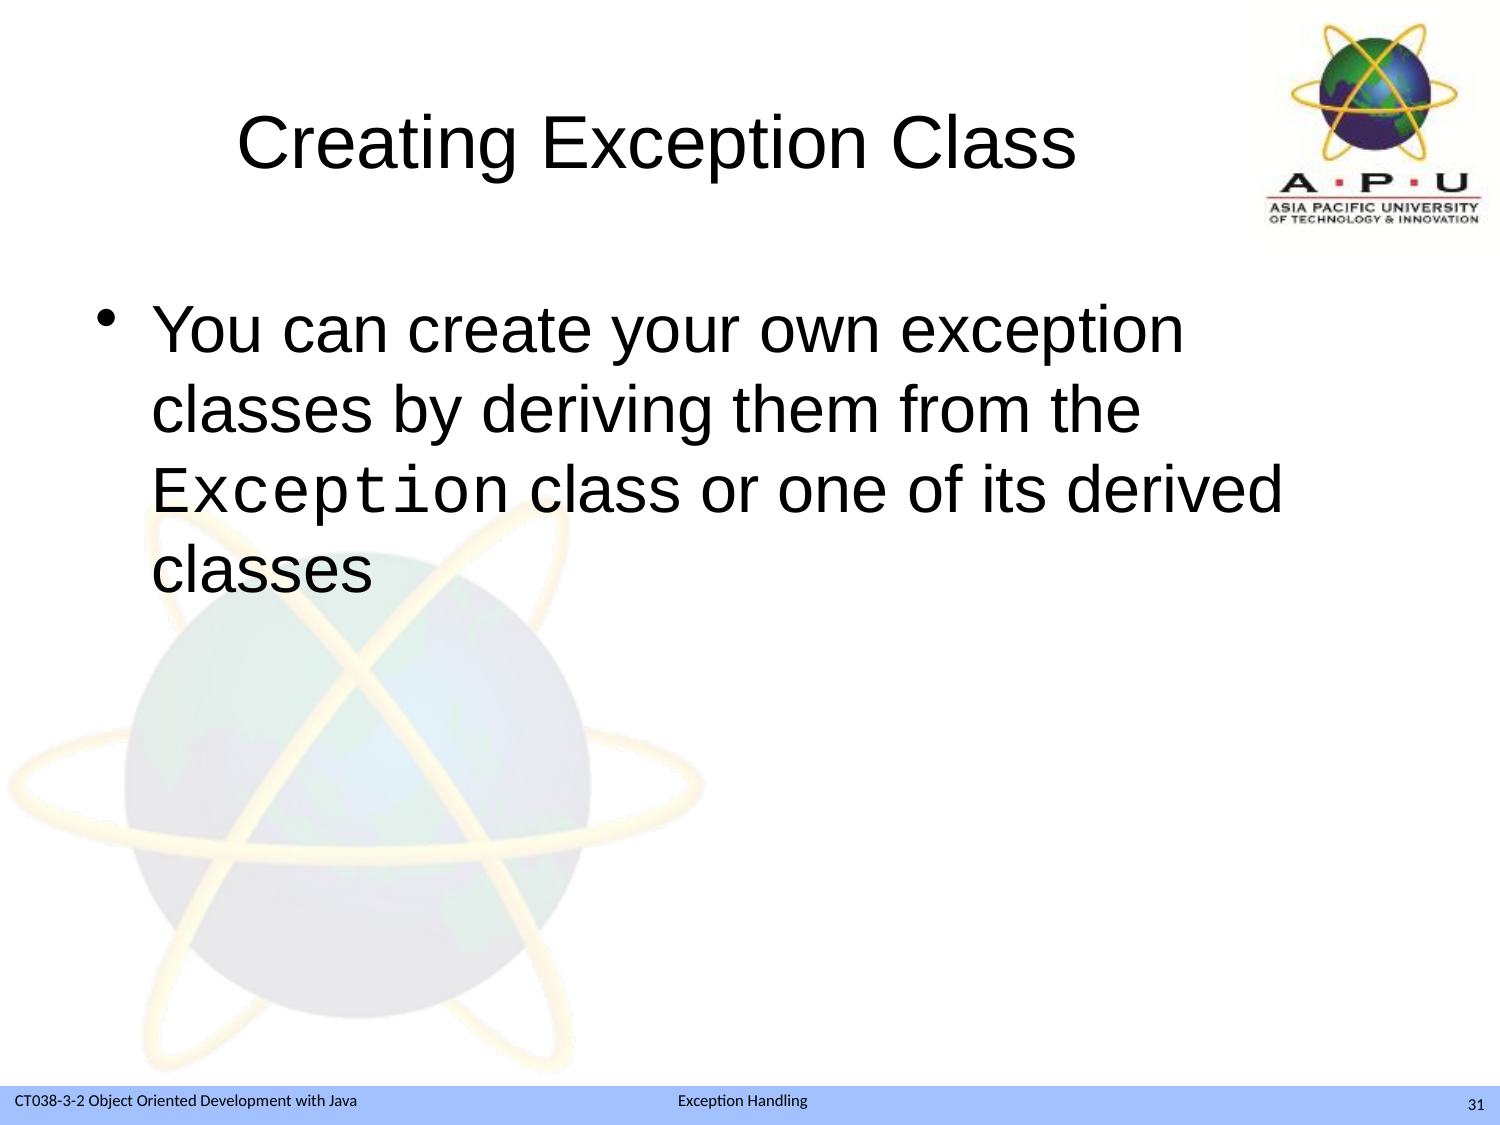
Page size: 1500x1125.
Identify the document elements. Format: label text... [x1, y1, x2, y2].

picture [1251, 0, 1500, 249]
text_box 31 [1025, 1086, 1500, 1125]
title Creating Exception Class [79, 45, 1235, 233]
list You can create your own exception classes by deriving them from the Exception class or one of its derived classes [79, 278, 1430, 1021]
